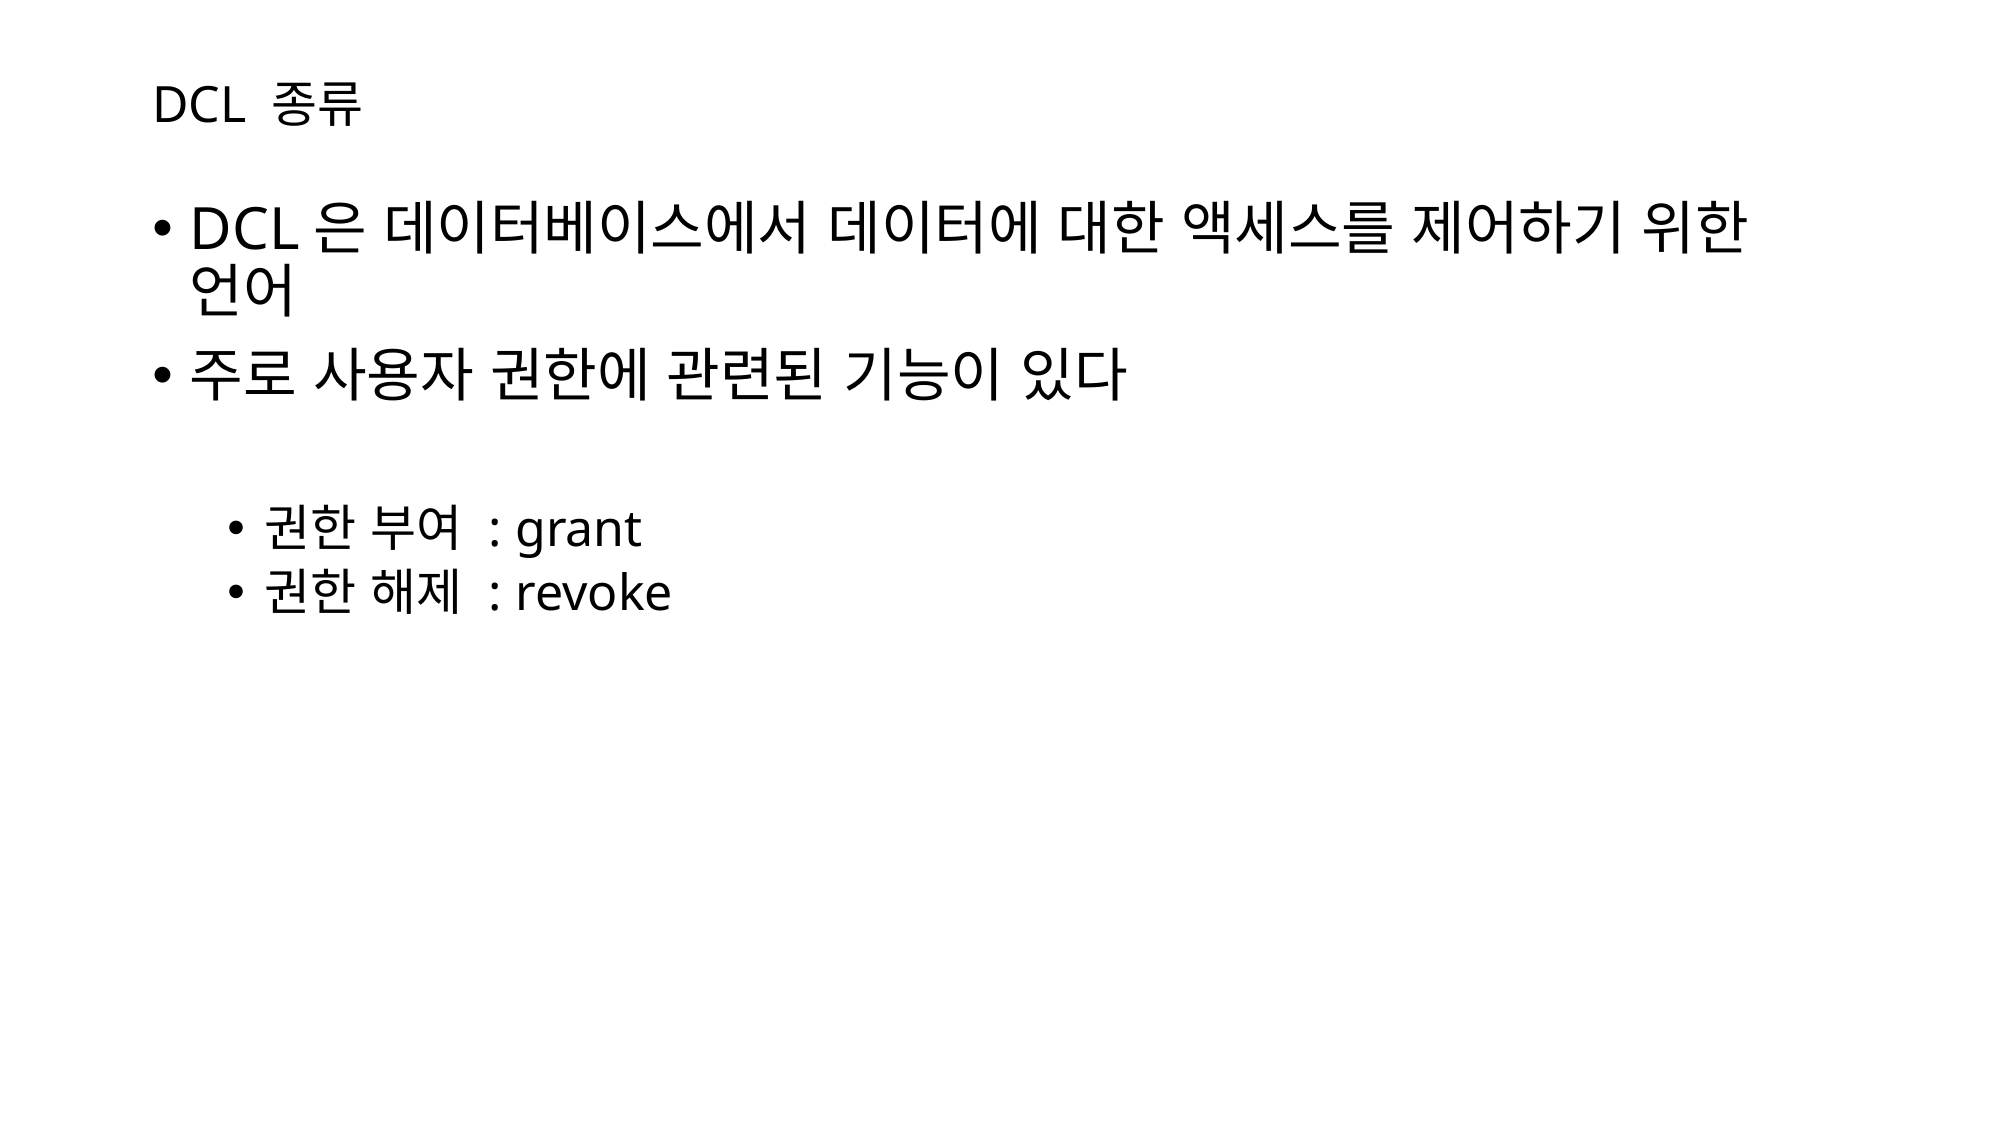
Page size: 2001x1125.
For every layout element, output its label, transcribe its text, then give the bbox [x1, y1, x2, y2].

list DCL은 데이터베이스에서 데이터에 대한 액세스를 제어하기 위한 언어 주로 사용자 권한에 관련된 기능이 있다 권한 부여 : grant 권한 해제 : revoke [137, 192, 1863, 906]
title DCL 종류 [137, 59, 595, 153]
